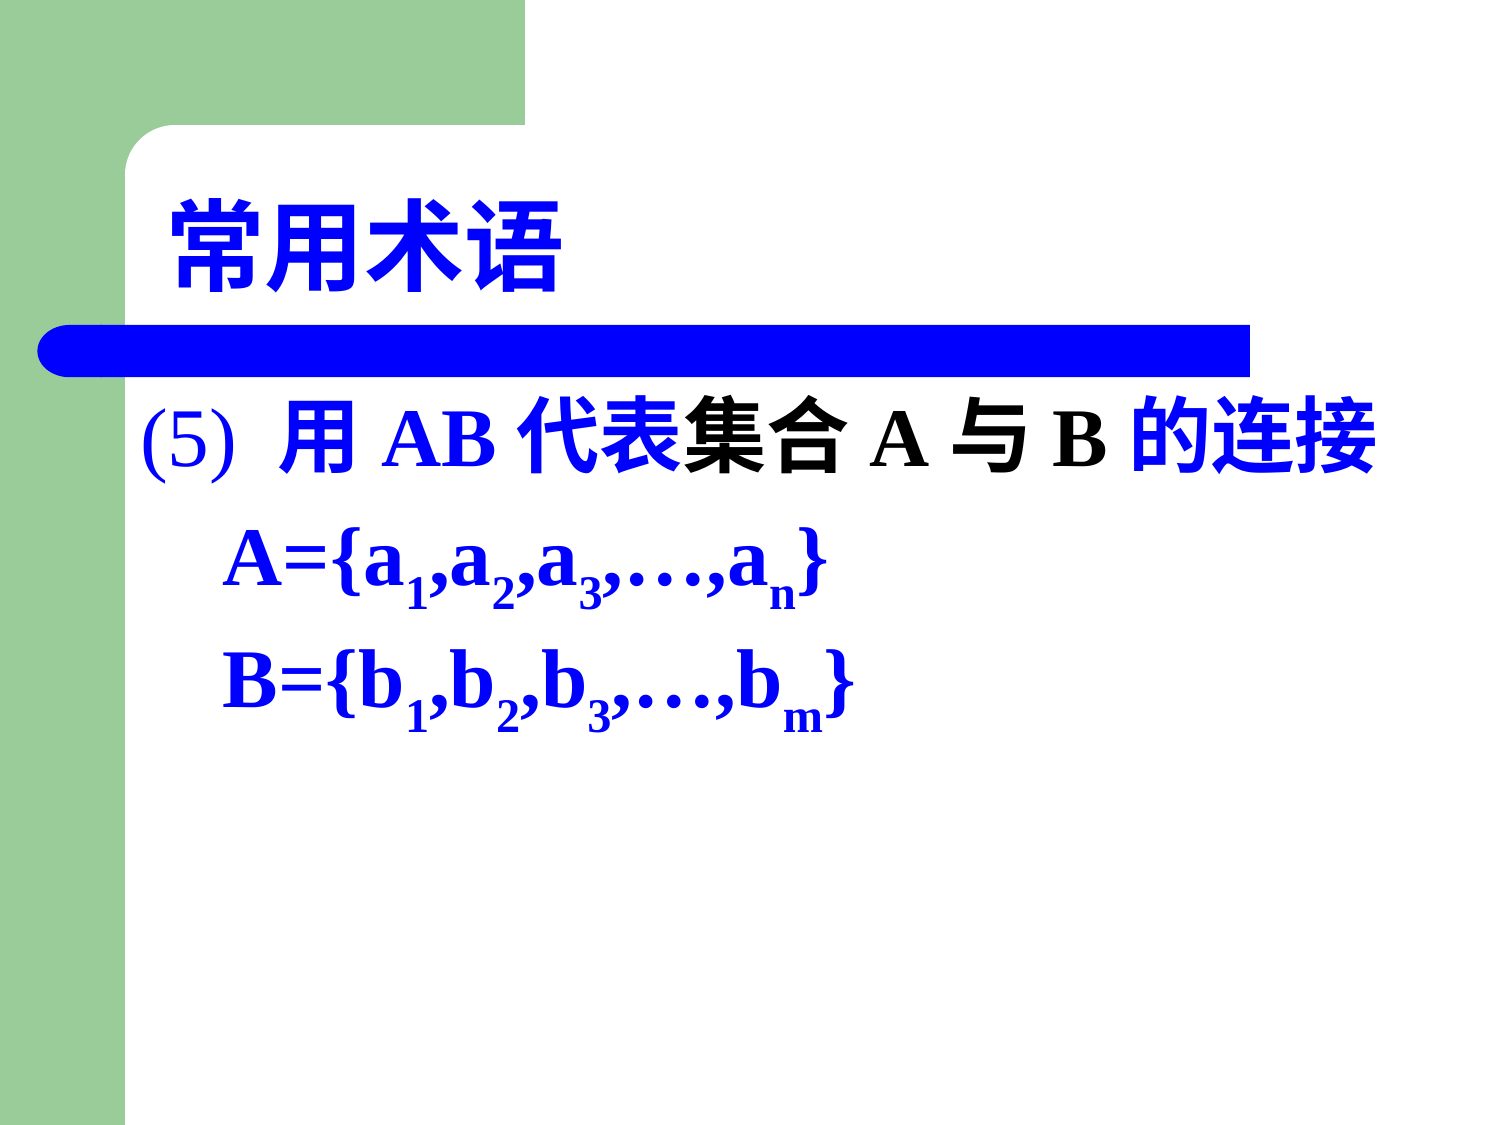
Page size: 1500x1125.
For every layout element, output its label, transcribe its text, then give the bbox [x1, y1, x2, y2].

list (5) 用AB代表集合A与B的连接 A={a1,a2,a3,…,an} B={b1,b2,b3,…,bm} [124, 387, 1438, 1001]
title 常用术语 [149, 124, 1463, 313]
